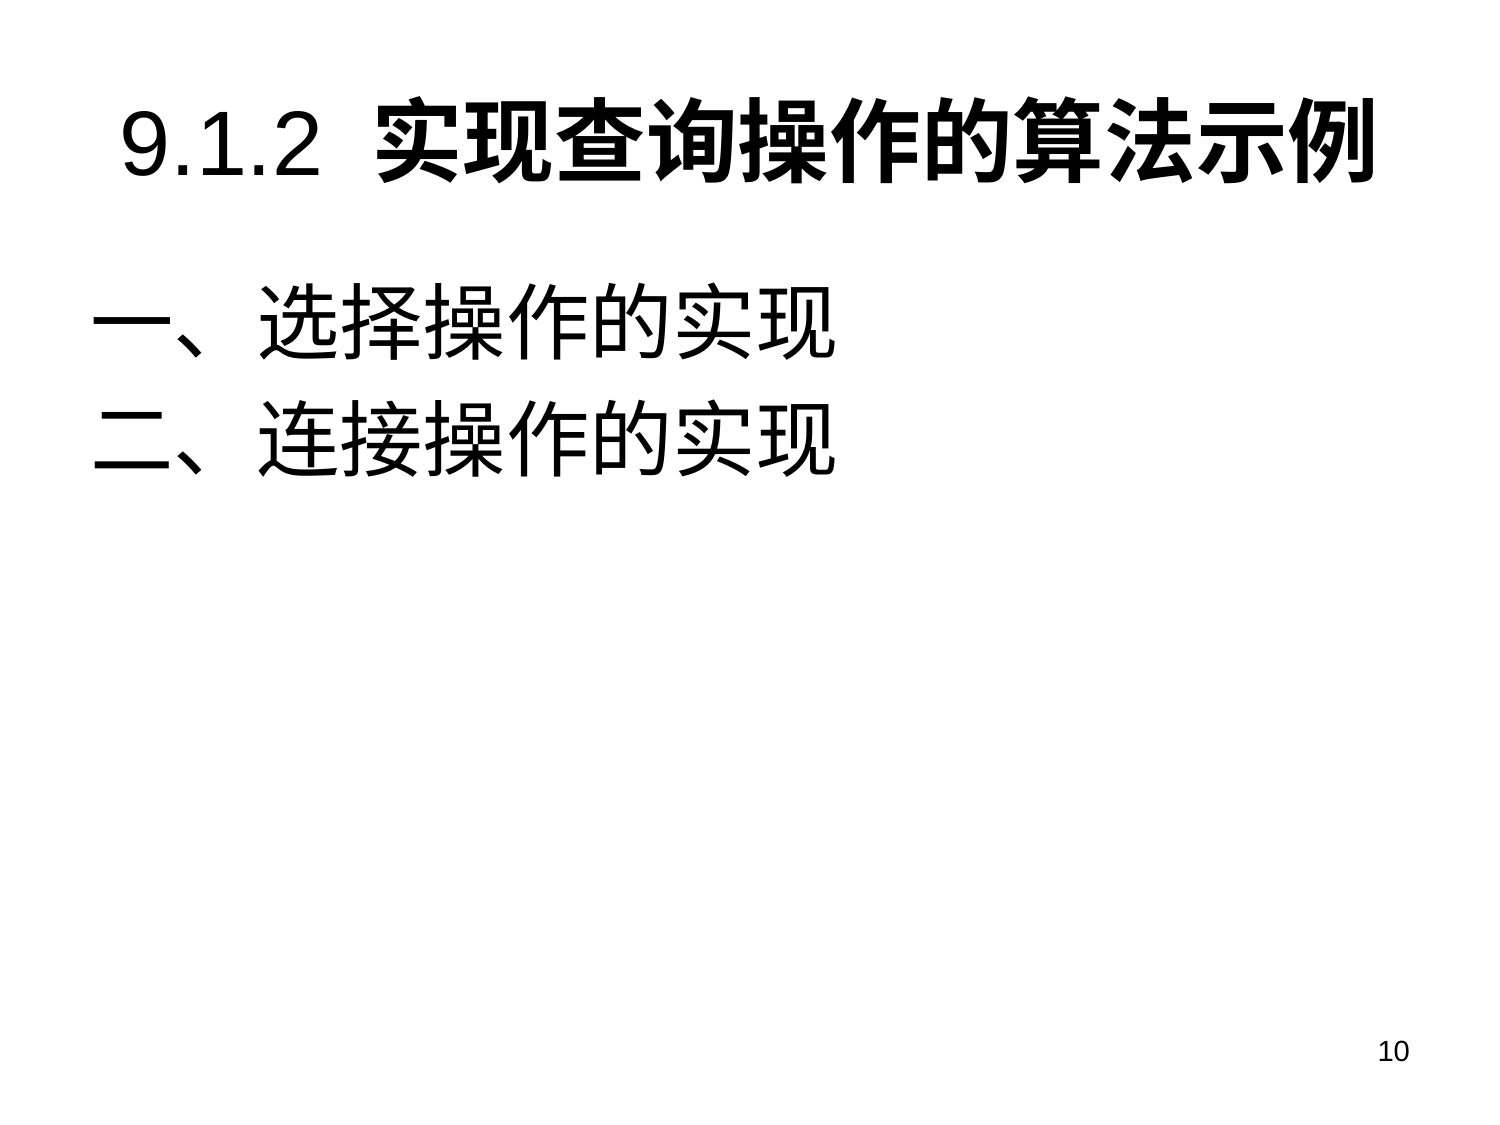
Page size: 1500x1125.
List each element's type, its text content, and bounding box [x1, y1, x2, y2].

slide_number 10 [1074, 1024, 1426, 1103]
list 一、选择操作的实现 二、连接操作的实现 [75, 262, 1425, 1005]
title 9.1.2 实现查询操作的算法示例 [75, 45, 1425, 233]
